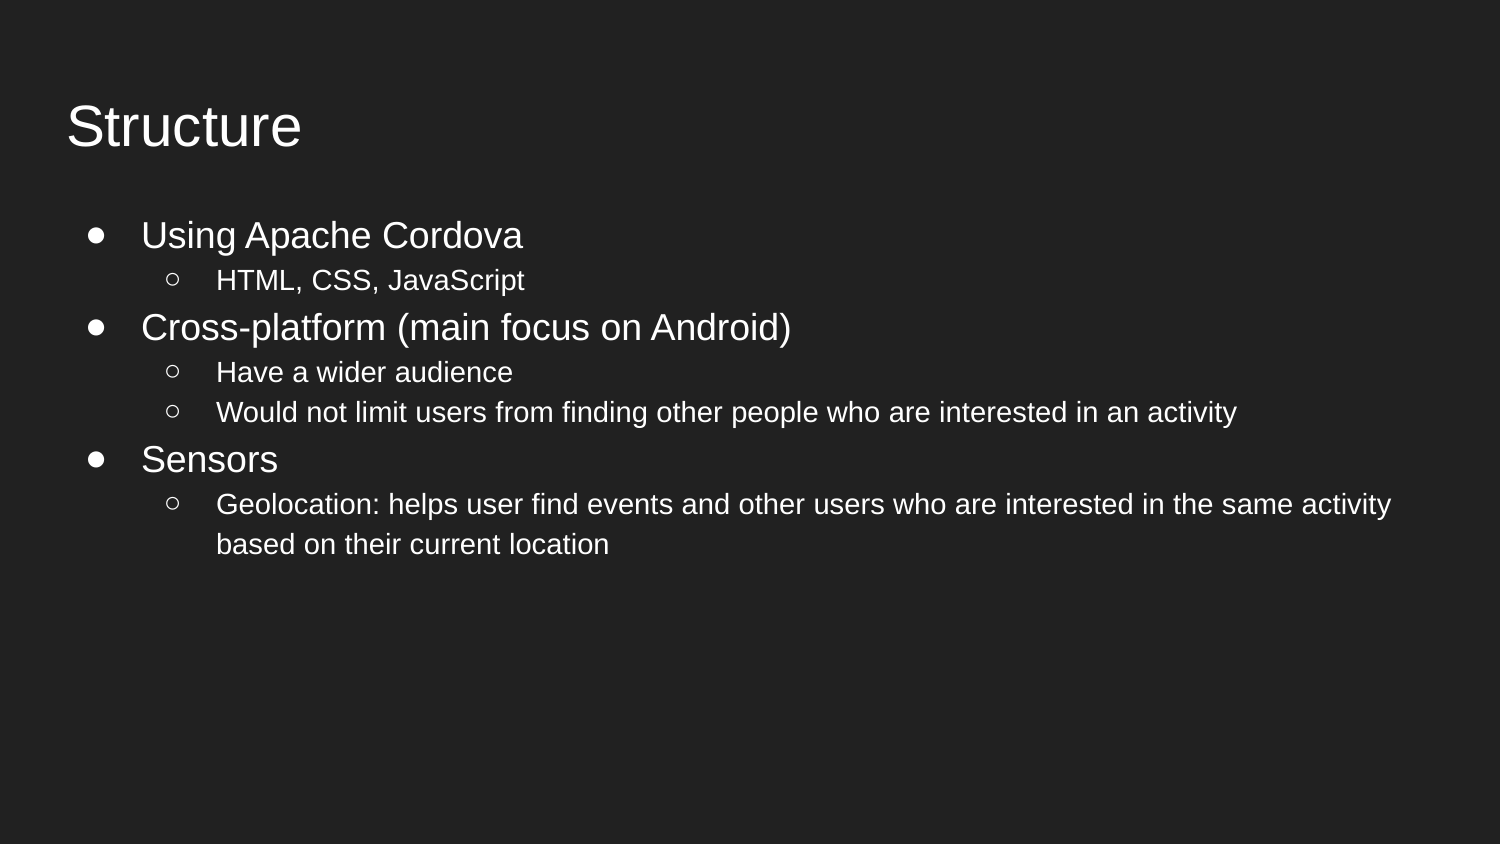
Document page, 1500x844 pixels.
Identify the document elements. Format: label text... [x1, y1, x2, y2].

title Structure [51, 72, 1449, 167]
list Using Apache Cordova HTML, CSS, JavaScript Cross-platform (main focus on Android) Have a wider audience Would not limit users from finding other people who are interested in an activity Sensors Geolocation: helps user find events and other users who are interested in the same activity based on their current location [51, 189, 1449, 750]
